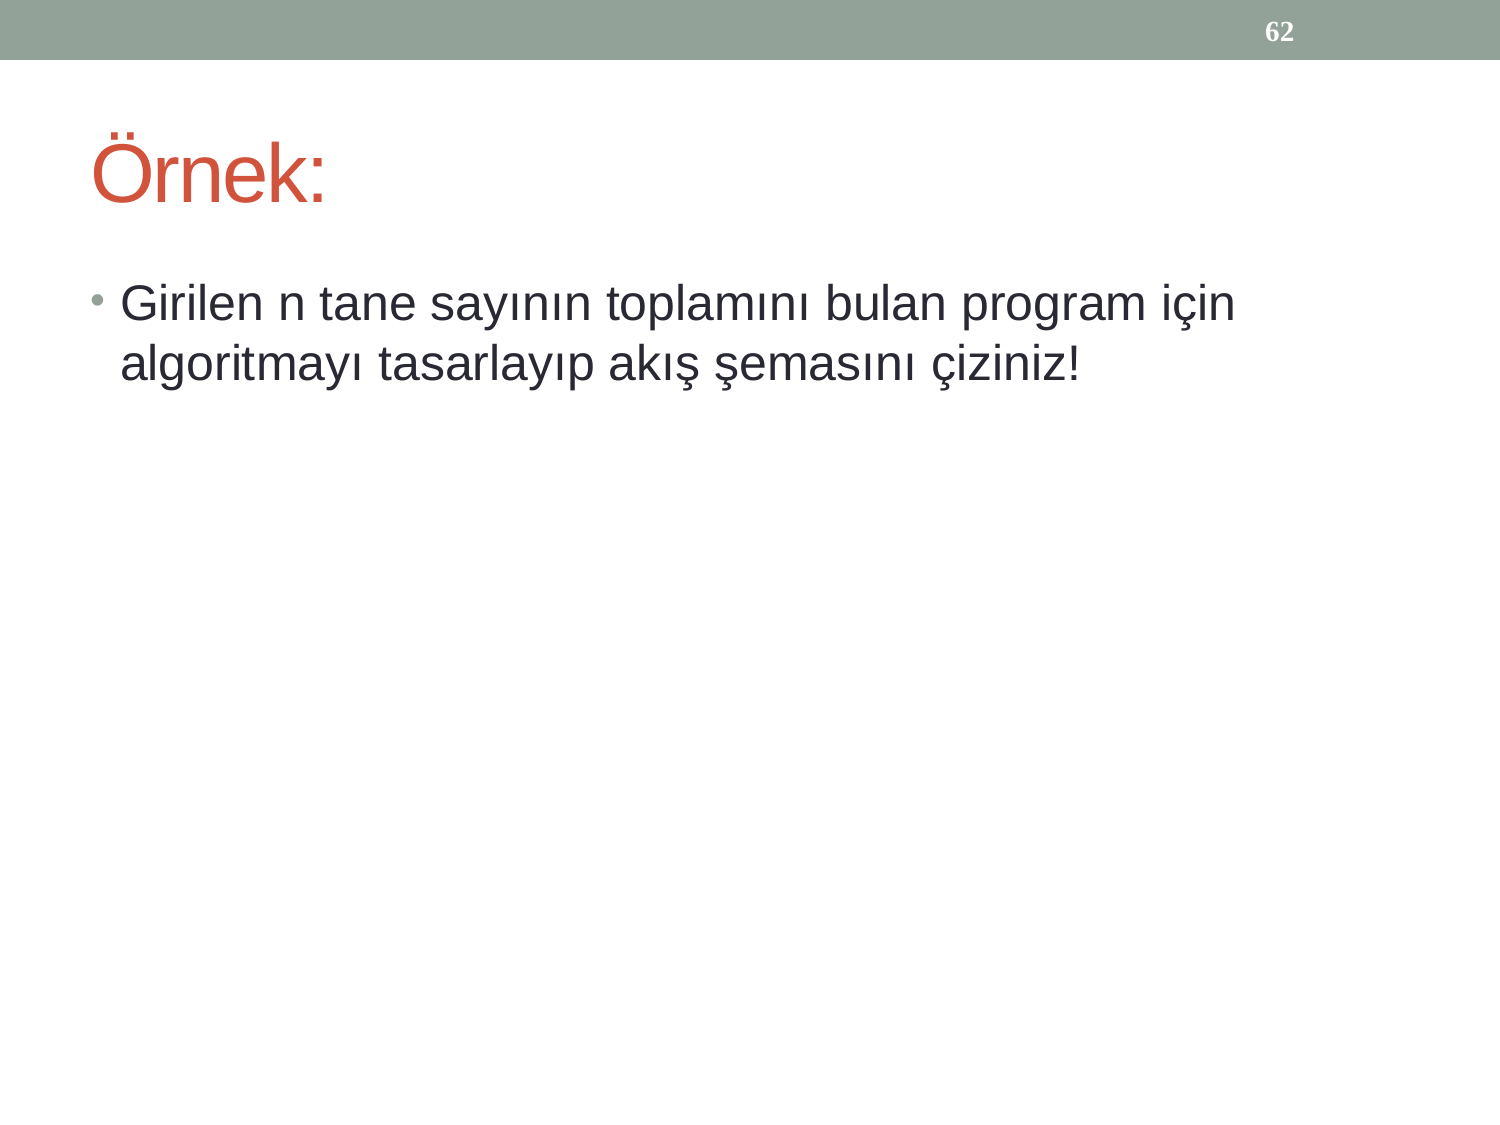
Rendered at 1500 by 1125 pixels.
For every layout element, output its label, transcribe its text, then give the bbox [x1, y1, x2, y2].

list Girilen n tane sayının toplamını bulan program için algoritmayı tasarlayıp akış şemasını çiziniz! [75, 262, 1425, 1063]
title Örnek: [75, 87, 1425, 250]
slide_number 62 [1250, 3, 1425, 57]
